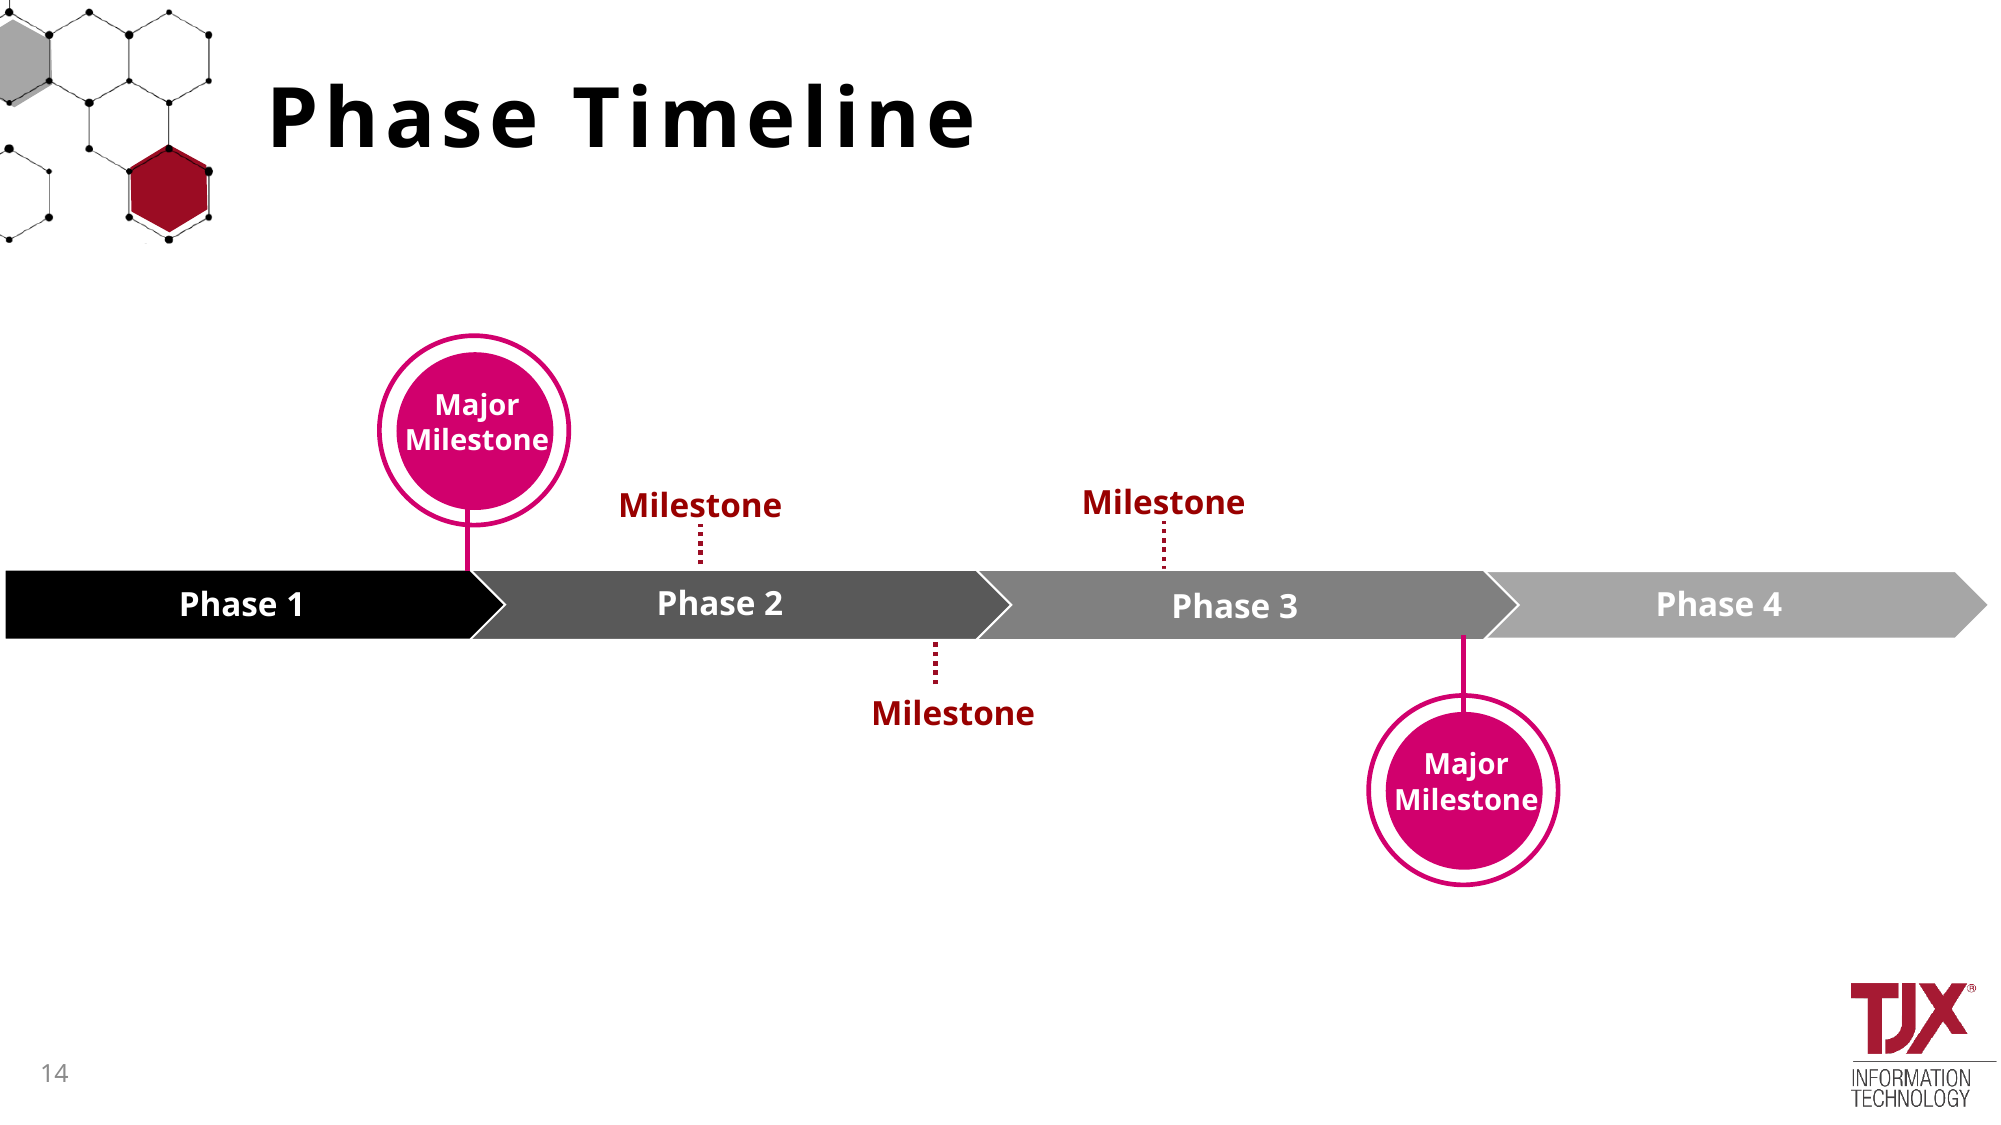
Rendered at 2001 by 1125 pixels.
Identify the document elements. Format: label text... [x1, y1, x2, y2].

text_box Major Milestone [1368, 738, 1564, 824]
text_box [3, 568, 482, 641]
text_box [471, 568, 700, 575]
picture [0, 0, 252, 244]
text_box [384, 464, 465, 526]
text_box [1404, 710, 1524, 738]
picture [1851, 983, 2000, 1110]
text_box [701, 568, 1013, 641]
text_box Phase 1 [5, 575, 479, 631]
text_box Major Milestone [379, 378, 575, 464]
text_box Phase 3 [1063, 577, 1406, 633]
text_box Milestone [600, 476, 801, 532]
text_box [971, 568, 1495, 642]
text_box [1391, 824, 1537, 871]
list Phase Timeline [251, 46, 1939, 196]
text_box Phase 2 [463, 575, 977, 630]
slide_number 14 [21, 1057, 88, 1093]
text_box [1383, 694, 1461, 738]
text_box [1487, 570, 1991, 640]
text_box [472, 630, 935, 641]
text_box [393, 334, 555, 378]
text_box [415, 351, 535, 378]
text_box [1466, 694, 1544, 738]
text_box [402, 464, 548, 512]
text_box Milestone [843, 684, 1064, 740]
text_box [1373, 824, 1553, 886]
text_box Phase 4 [1483, 576, 1955, 631]
text_box [470, 464, 564, 527]
text_box Milestone [1063, 473, 1265, 529]
